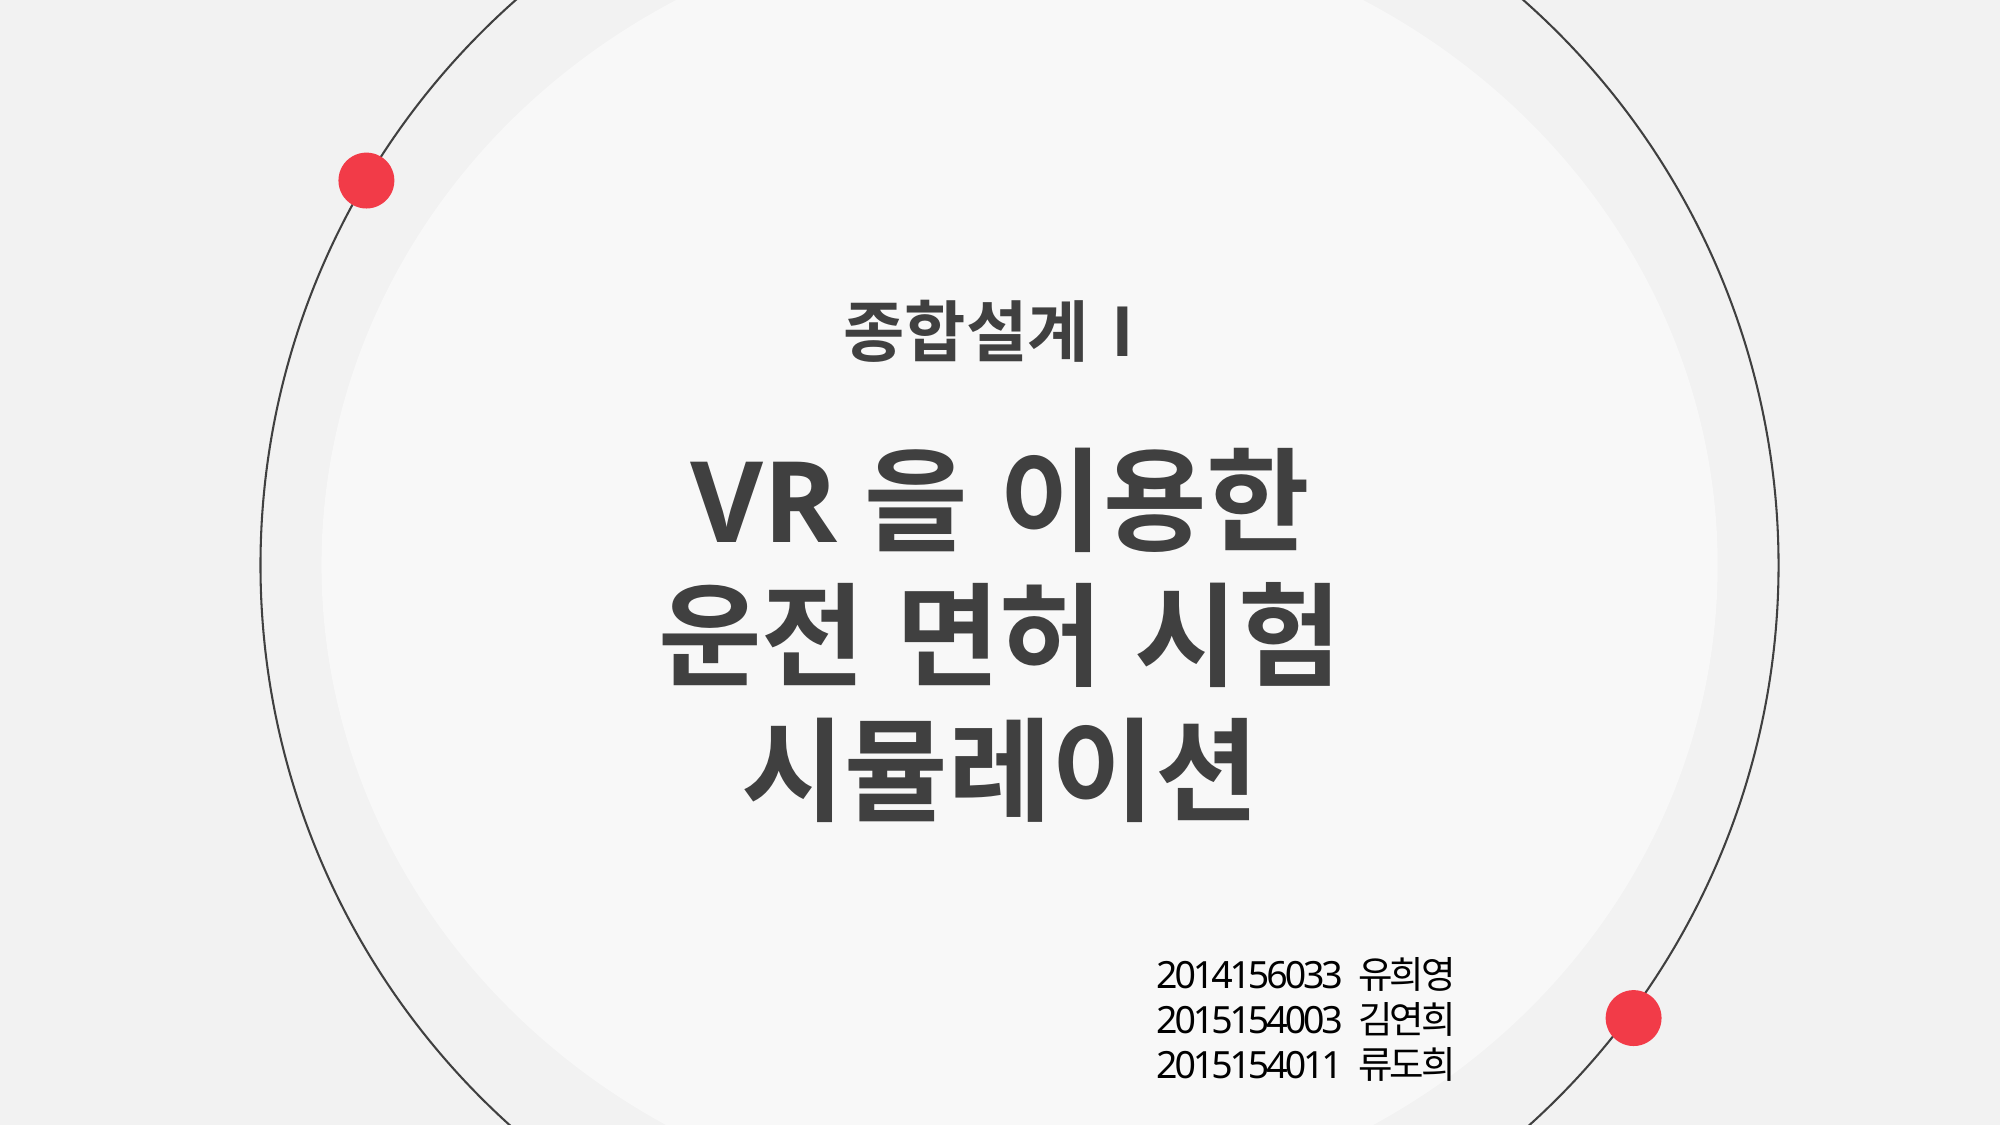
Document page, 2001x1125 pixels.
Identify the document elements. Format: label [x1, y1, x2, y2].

text_box [259, 230, 338, 901]
text_box [338, 152, 1662, 1047]
text_box [1662, 160, 1780, 970]
text_box [433, 1047, 1606, 1125]
text_box [382, 0, 1657, 152]
